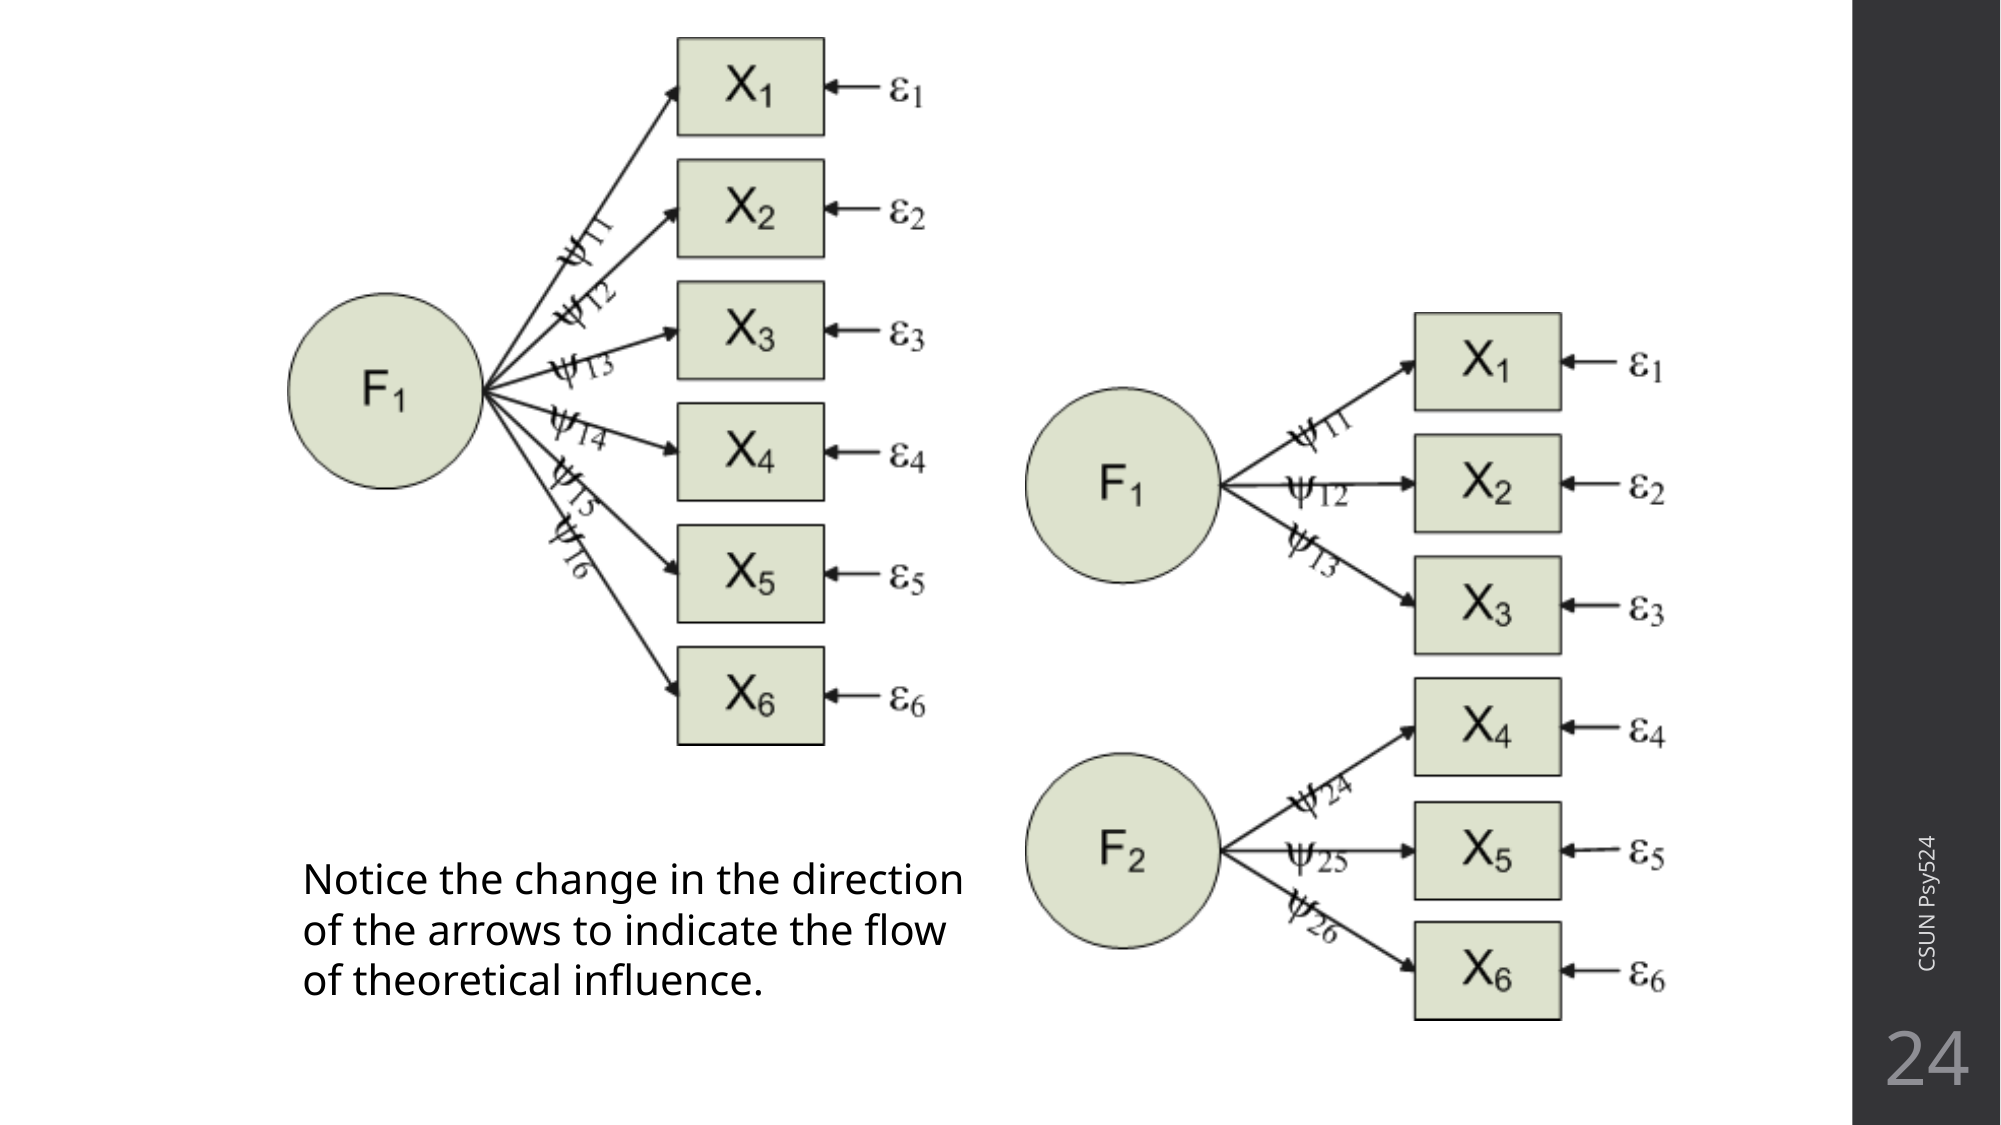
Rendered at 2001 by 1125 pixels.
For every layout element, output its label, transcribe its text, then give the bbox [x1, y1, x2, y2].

footer CSUN Psy524 [1897, 400, 1958, 988]
picture [1024, 312, 1717, 1021]
picture [287, 37, 978, 746]
text_box Notice the change in the direction of the arrows to indicate the flow of theoretical influence. [287, 845, 1000, 1011]
slide_number 24 [1852, 1012, 2000, 1110]
